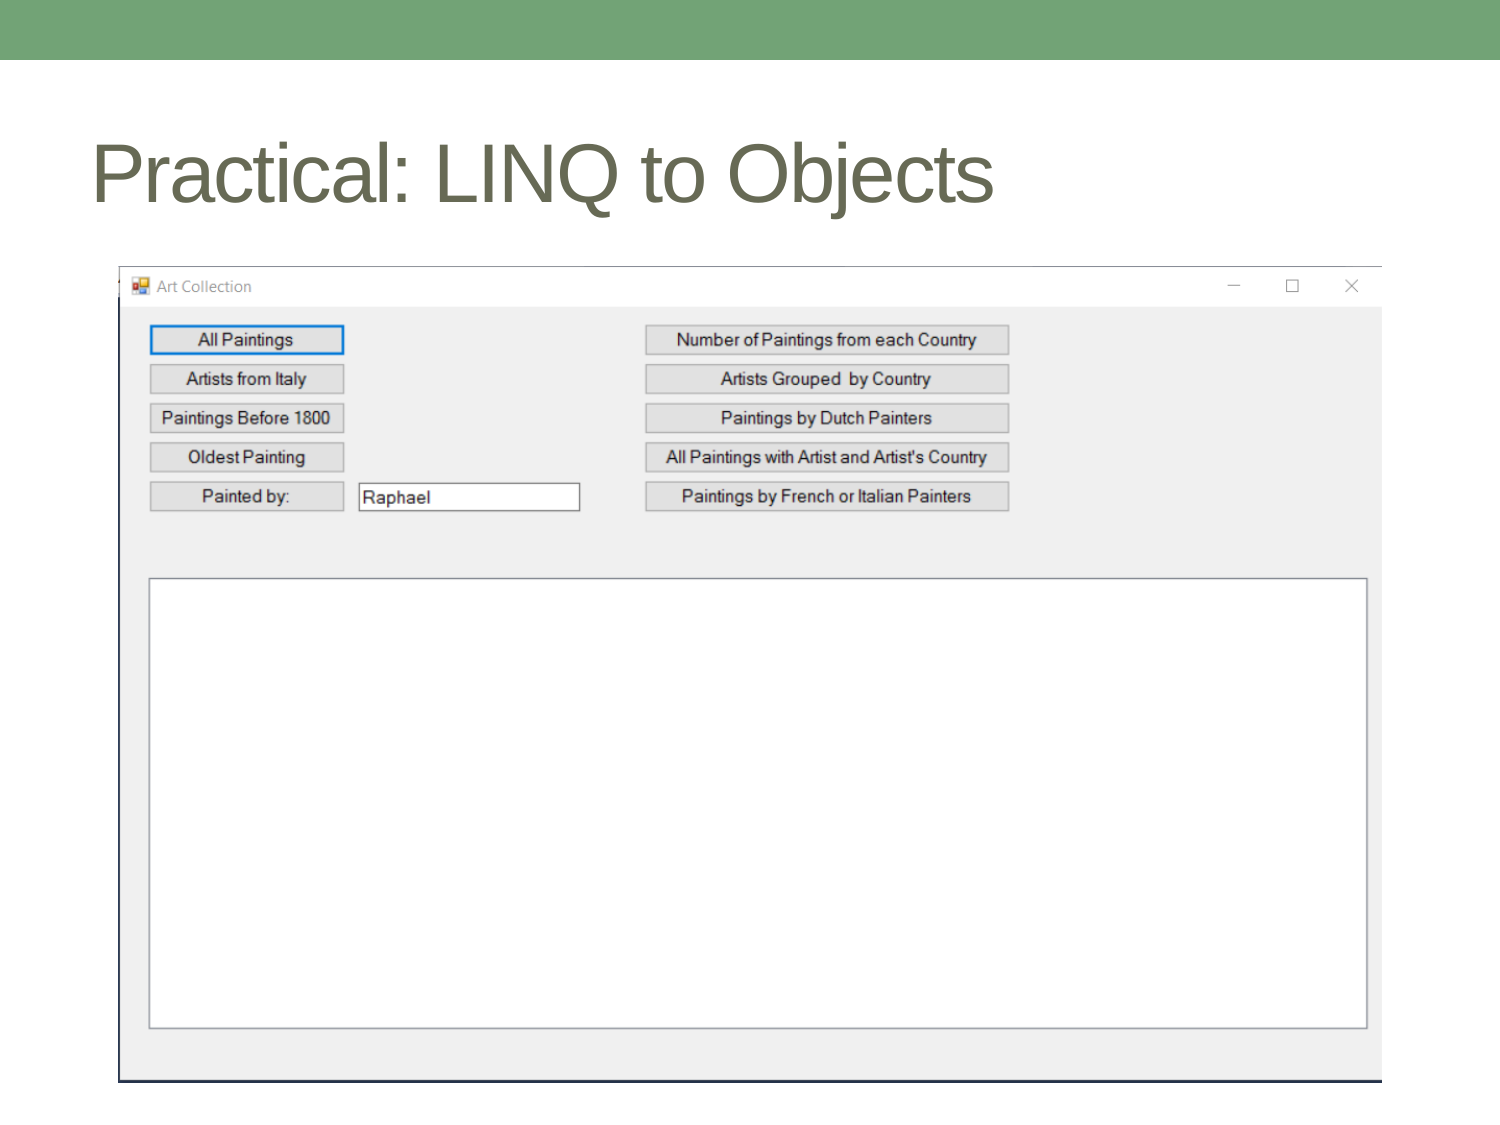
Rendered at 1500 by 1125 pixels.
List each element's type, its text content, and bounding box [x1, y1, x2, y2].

title Practical: LINQ to Objects [75, 87, 1425, 250]
picture [118, 266, 1382, 1083]
